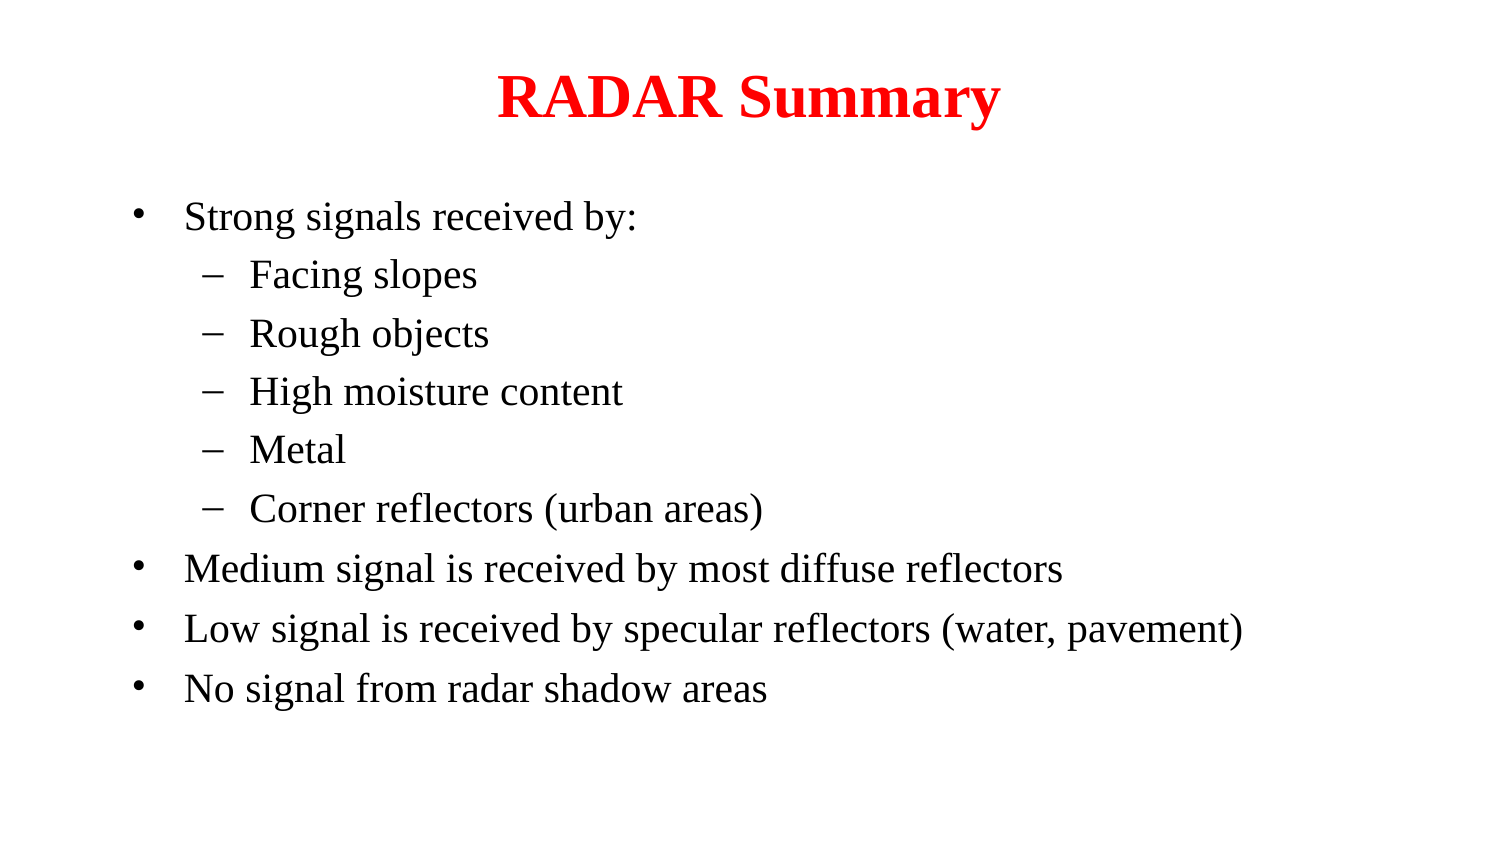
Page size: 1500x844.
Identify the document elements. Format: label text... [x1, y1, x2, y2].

list Strong signals received by: Facing slopes Rough objects High moisture content Metal Corner reflectors (urban areas) Medium signal is received by most diffuse reflectors Low signal is received by specular reflectors (water, pavement) No signal from radar shadow areas [112, 181, 1388, 806]
title RADAR Summary [112, 21, 1388, 163]
